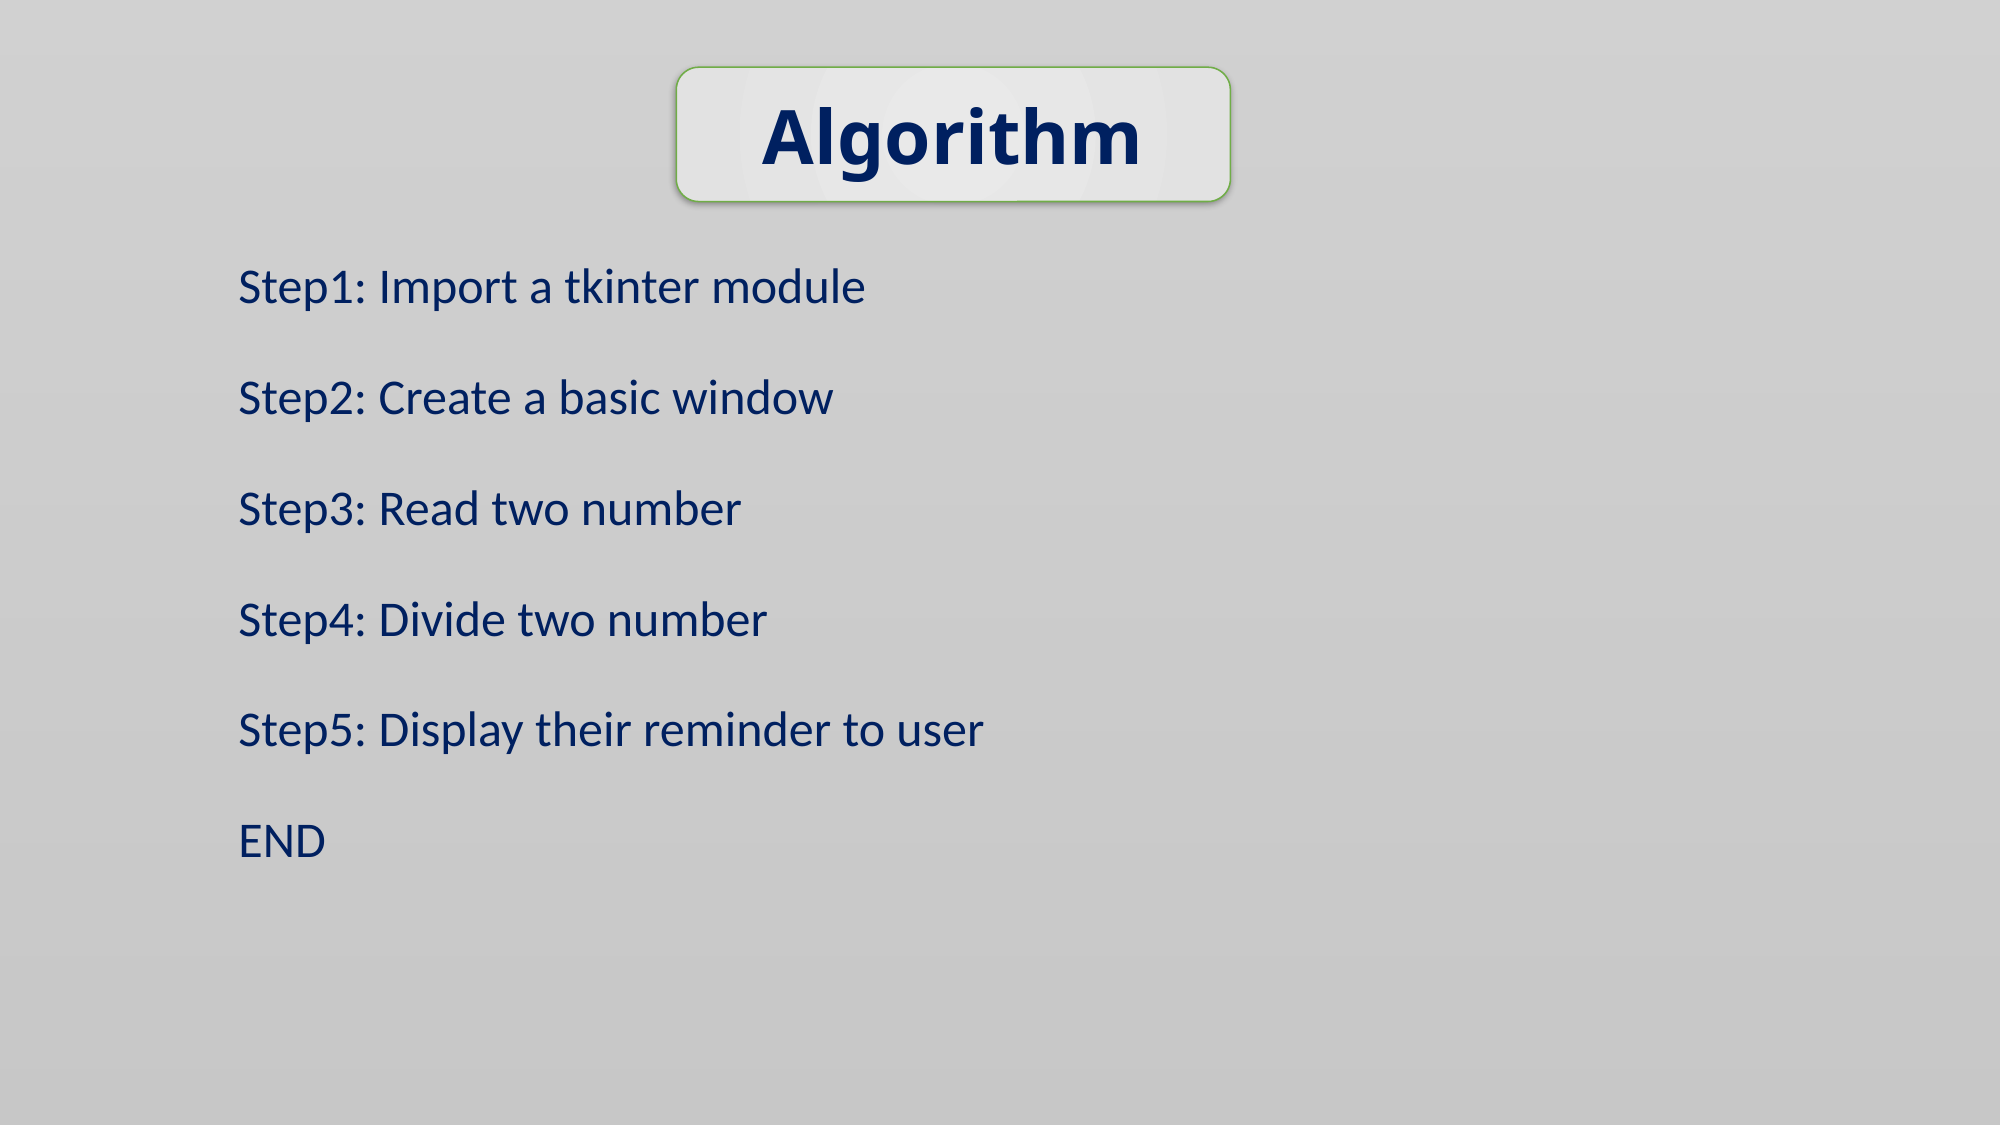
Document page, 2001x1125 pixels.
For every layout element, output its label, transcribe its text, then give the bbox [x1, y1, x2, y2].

text_box Algorithm [675, 66, 1232, 203]
subtitle Step1: Import a tkinter module Step2: Create a basic window Step3: Read two number Step4: Divide two number Step5: Display their reminder to user END [238, 223, 1739, 994]
